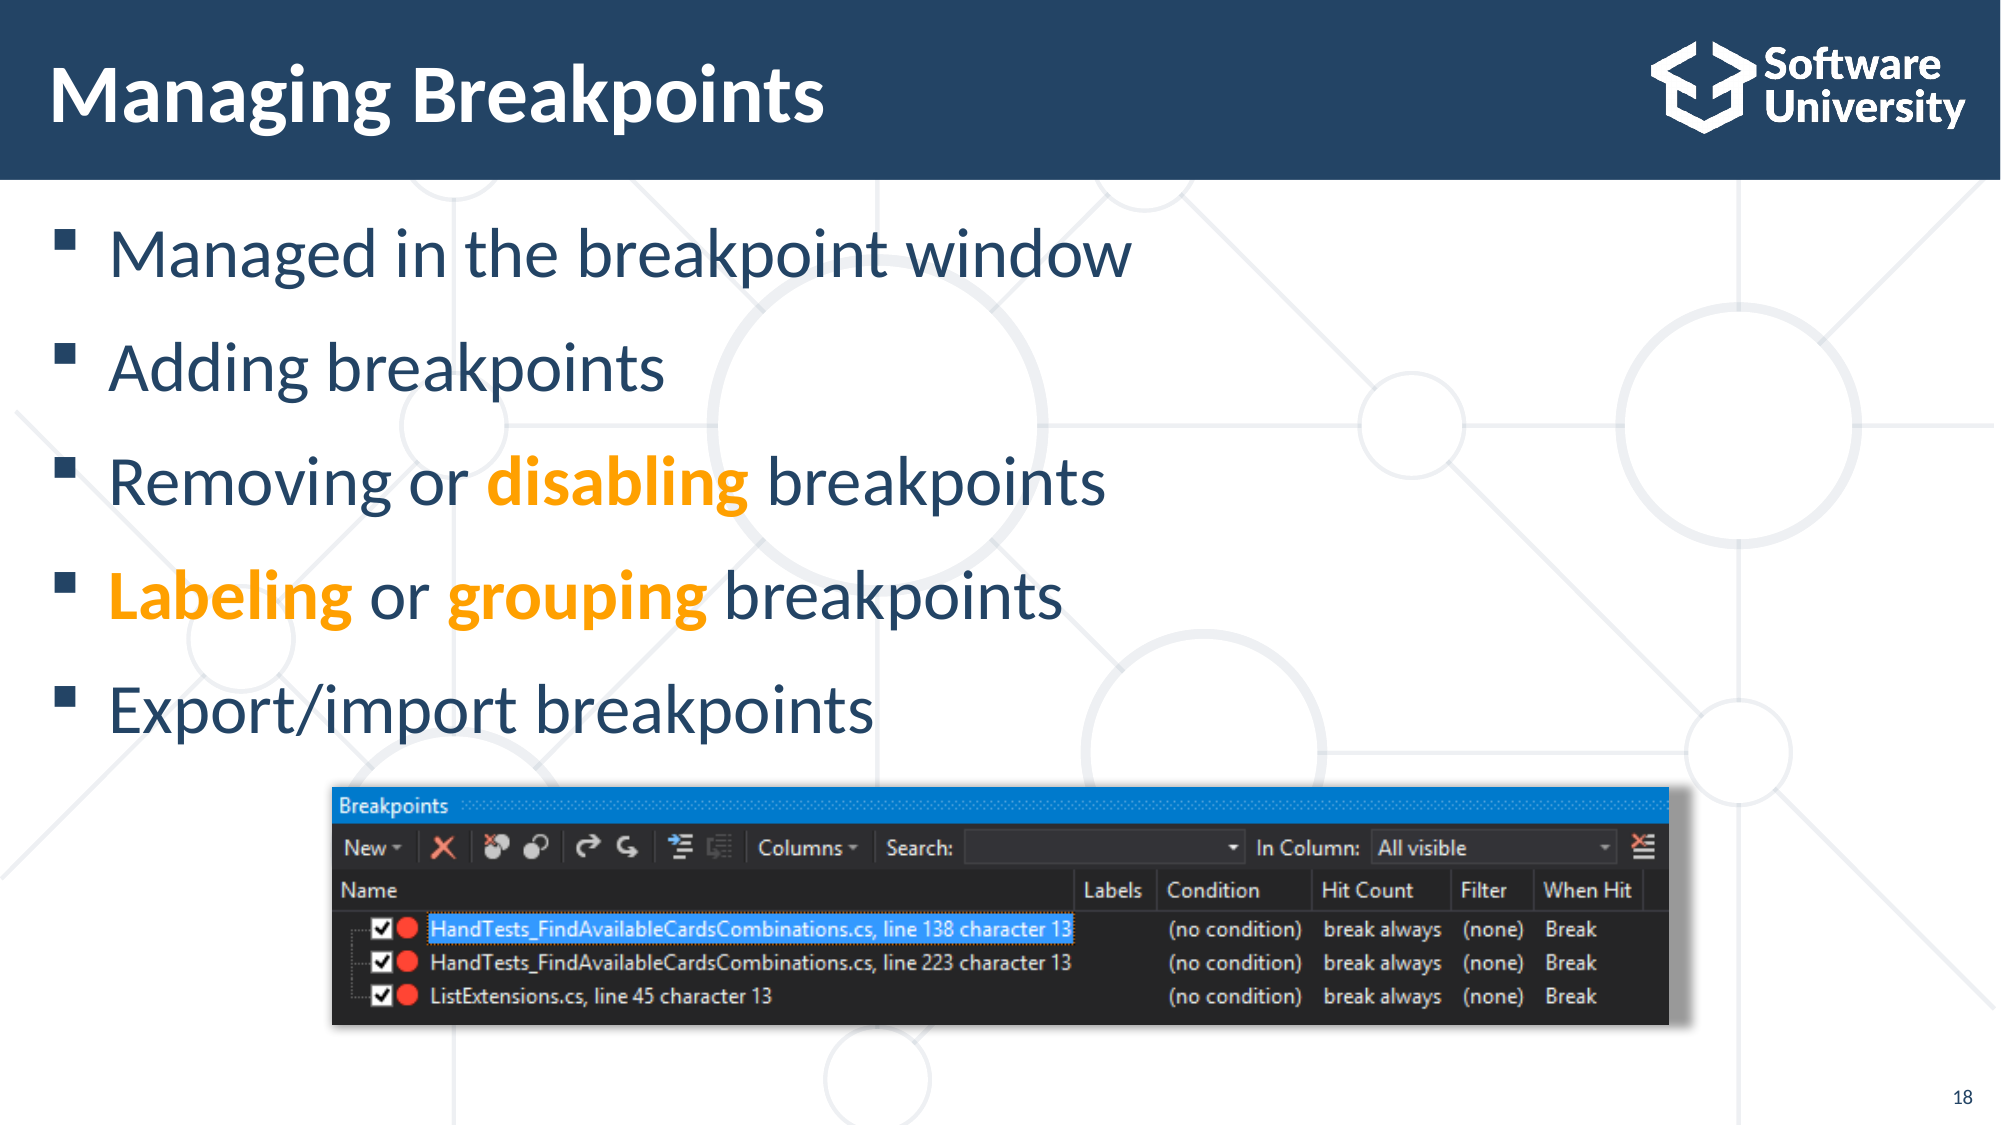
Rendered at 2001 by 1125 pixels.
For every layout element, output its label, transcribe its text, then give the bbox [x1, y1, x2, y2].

title Managing Breakpoints [31, 16, 1625, 162]
slide_number 18 [1927, 1067, 1989, 1117]
picture [1651, 41, 1966, 134]
list Managed in the breakpoint window Adding breakpoints Removing or disabling breakpoints Labeling or grouping breakpoints Export/import breakpoints [31, 196, 1970, 1104]
picture [332, 787, 1669, 1026]
